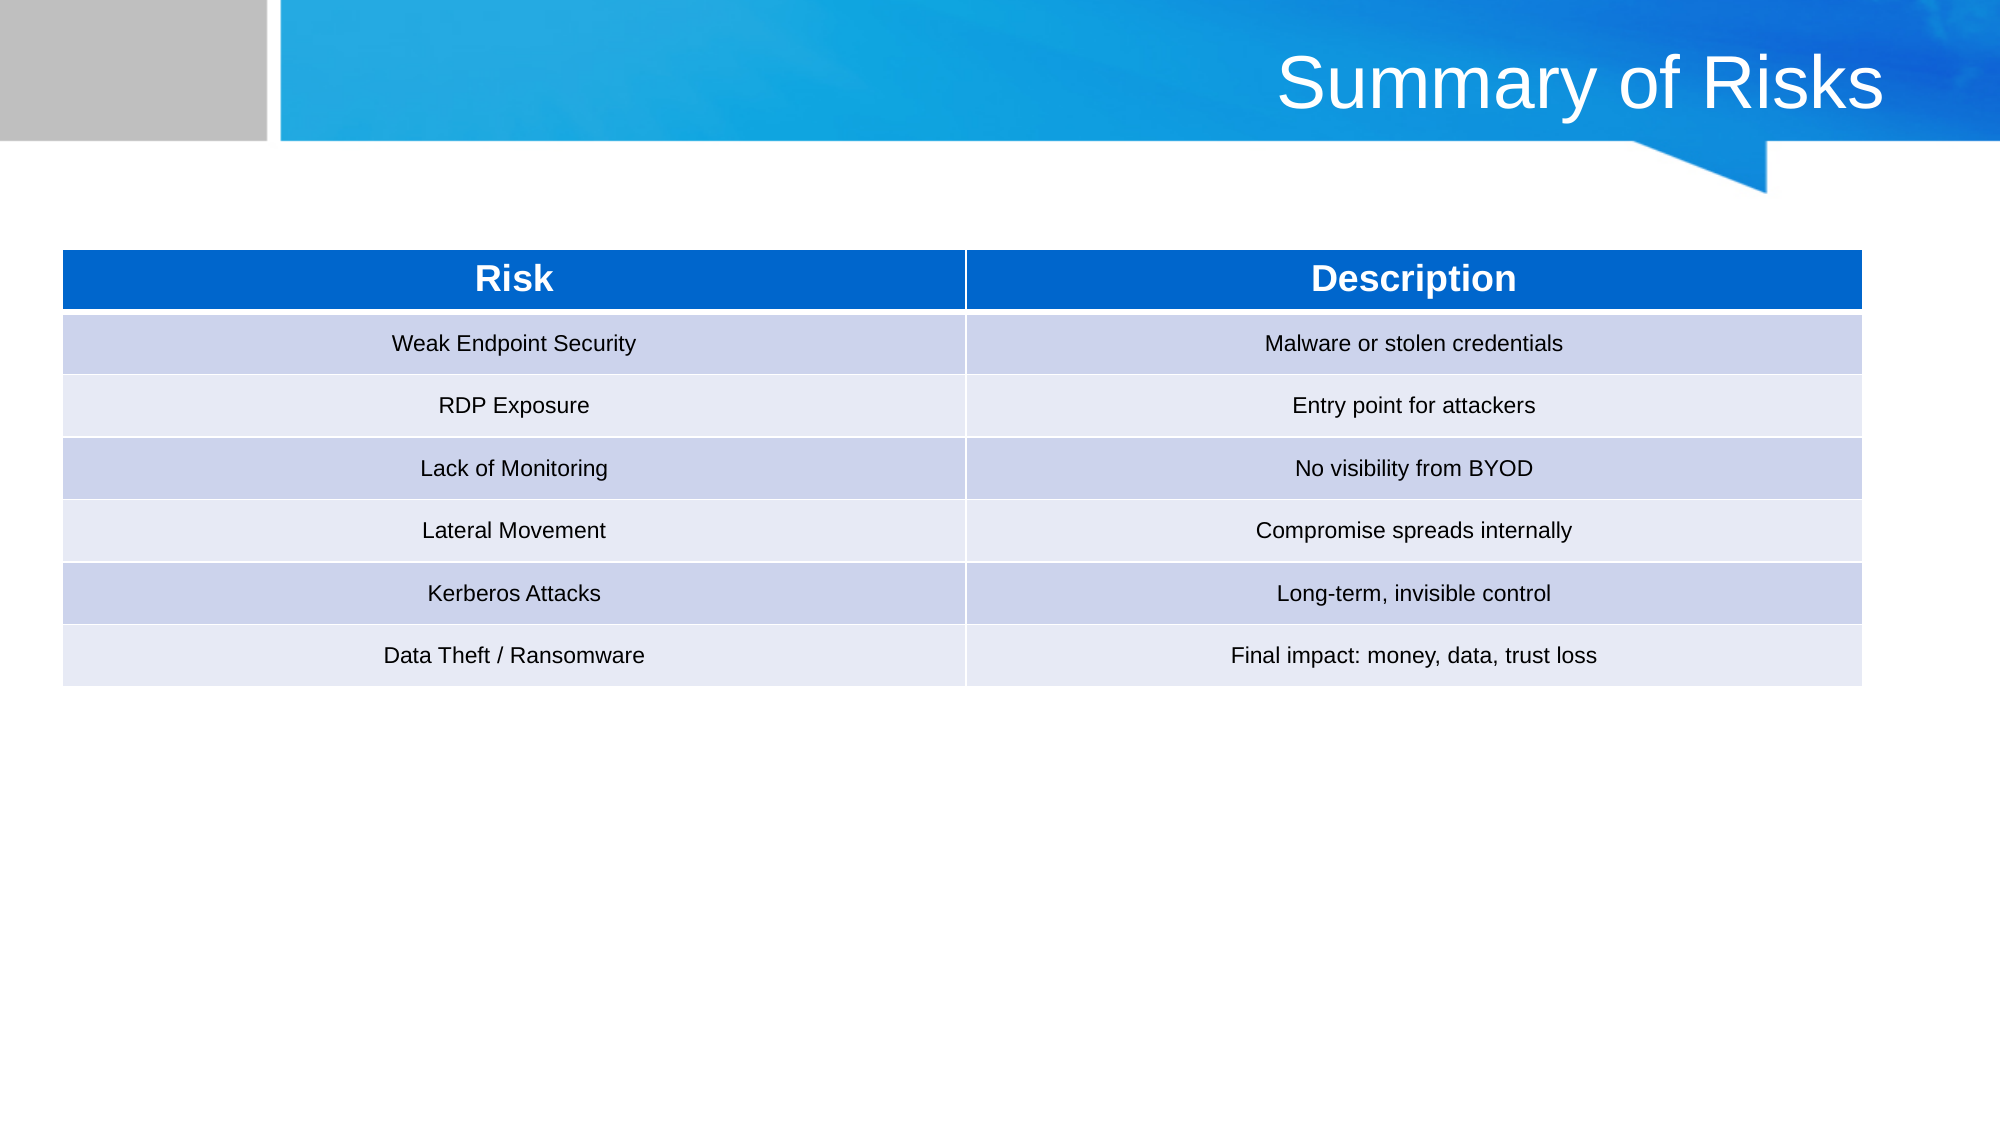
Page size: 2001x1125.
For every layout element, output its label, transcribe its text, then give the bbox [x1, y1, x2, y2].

table_cell Lack of Monitoring [63, 438, 965, 499]
table_cell RDP Exposure [63, 375, 965, 436]
table_cell Weak Endpoint Security [63, 315, 965, 374]
table_cell No visibility from BYOD [967, 438, 1862, 499]
table_header Description [967, 250, 1862, 309]
table_header Risk [63, 250, 965, 309]
table_cell Malware or stolen credentials [967, 315, 1862, 374]
table_cell Compromise spreads internally [967, 500, 1862, 561]
picture [0, 0, 2000, 1125]
table_cell Data Theft / Ransomware [63, 625, 965, 686]
table_cell Final impact: money, data, trust loss [967, 625, 1862, 686]
table_cell Lateral Movement [63, 500, 965, 561]
table_cell Kerberos Attacks [63, 563, 965, 624]
table_cell Entry point for attackers [967, 375, 1862, 436]
table_cell Long-term, invisible control [967, 563, 1862, 624]
title Summary of Risks [99, 30, 1901, 127]
